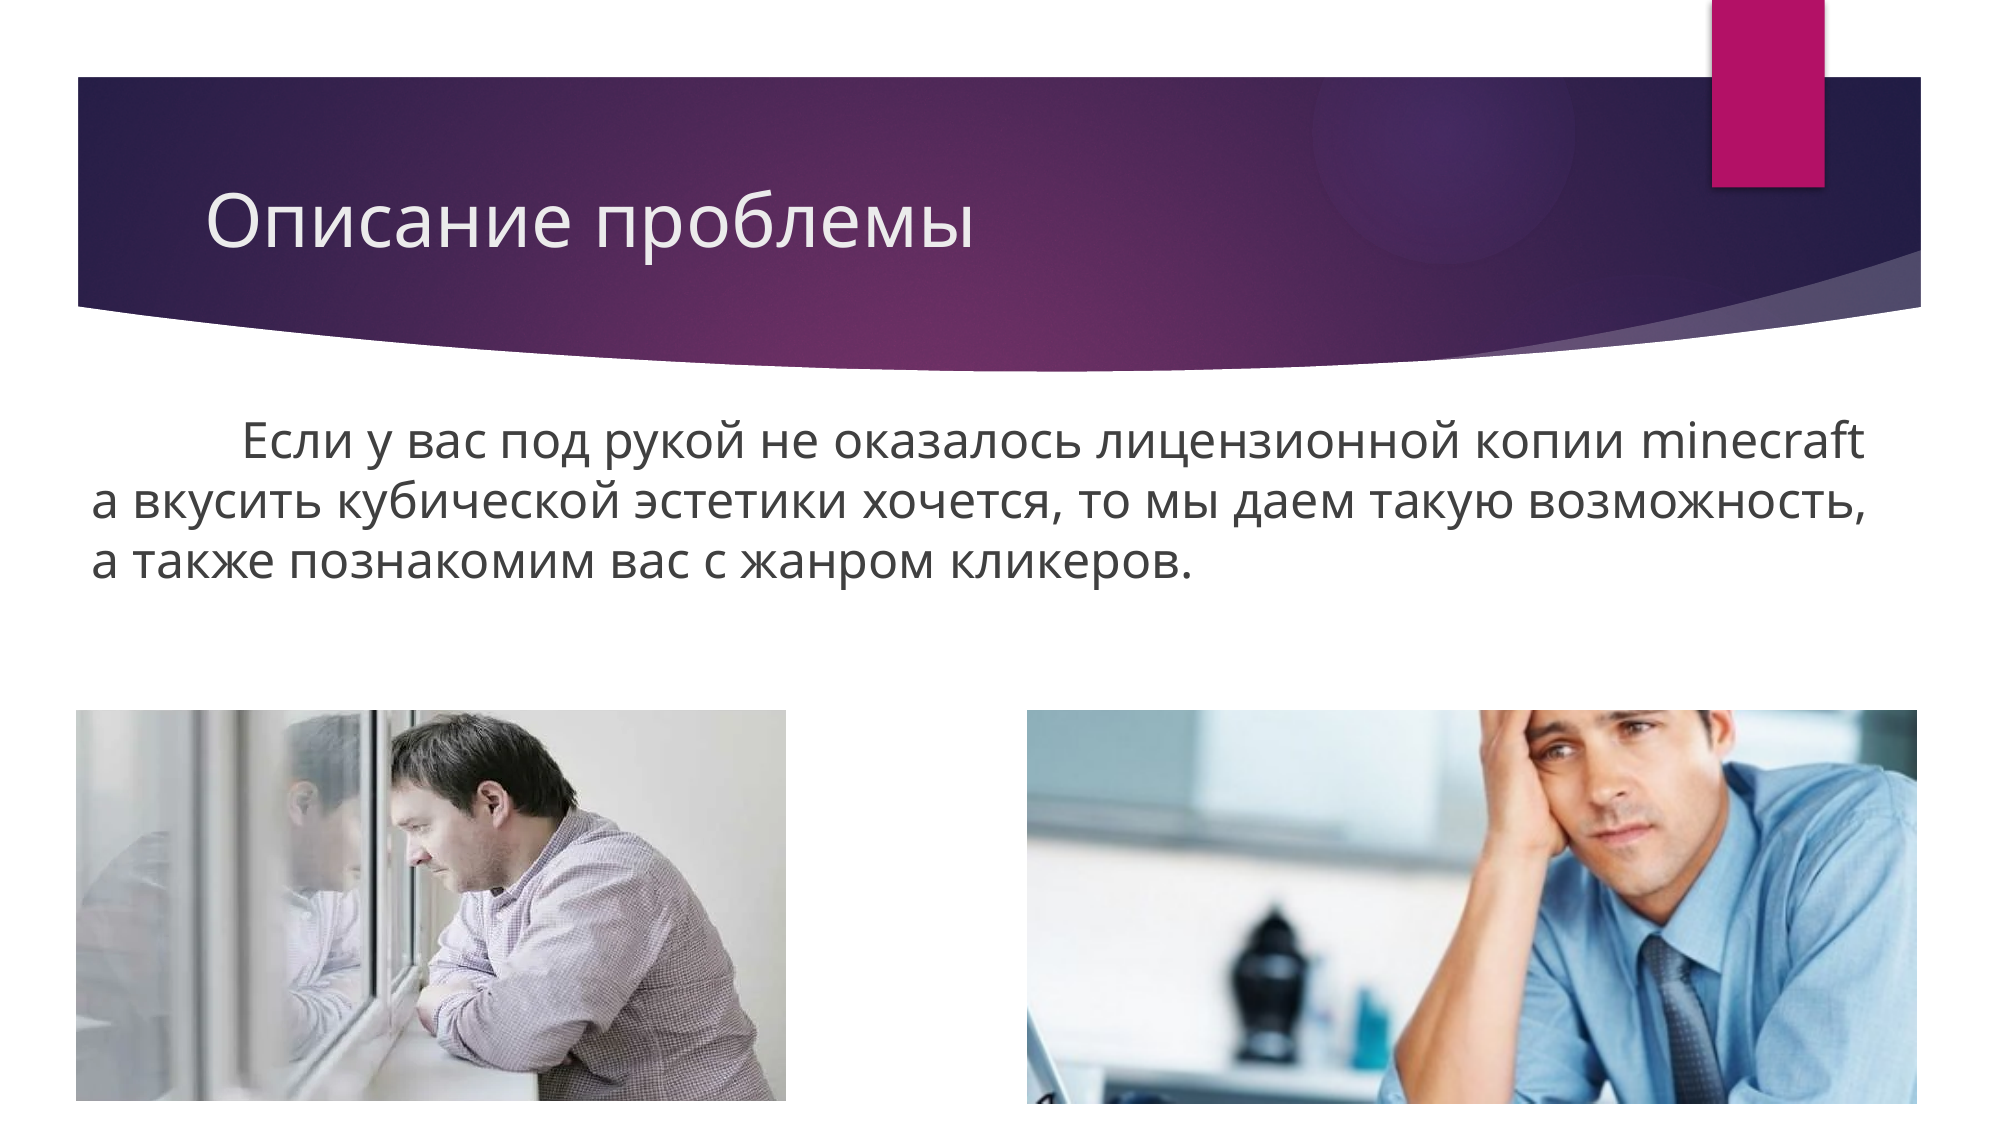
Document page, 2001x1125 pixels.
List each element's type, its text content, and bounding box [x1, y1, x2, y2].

title Описание проблемы [189, 159, 1627, 276]
picture [76, 710, 787, 1101]
picture [1027, 710, 1917, 1104]
list Если у вас под рукой не оказалось лицензионной копии minecraft а вкусить кубической эстетики хочется, то мы даем такую возможность, а также познакомим вас с жанром кликеров. [76, 401, 1917, 711]
